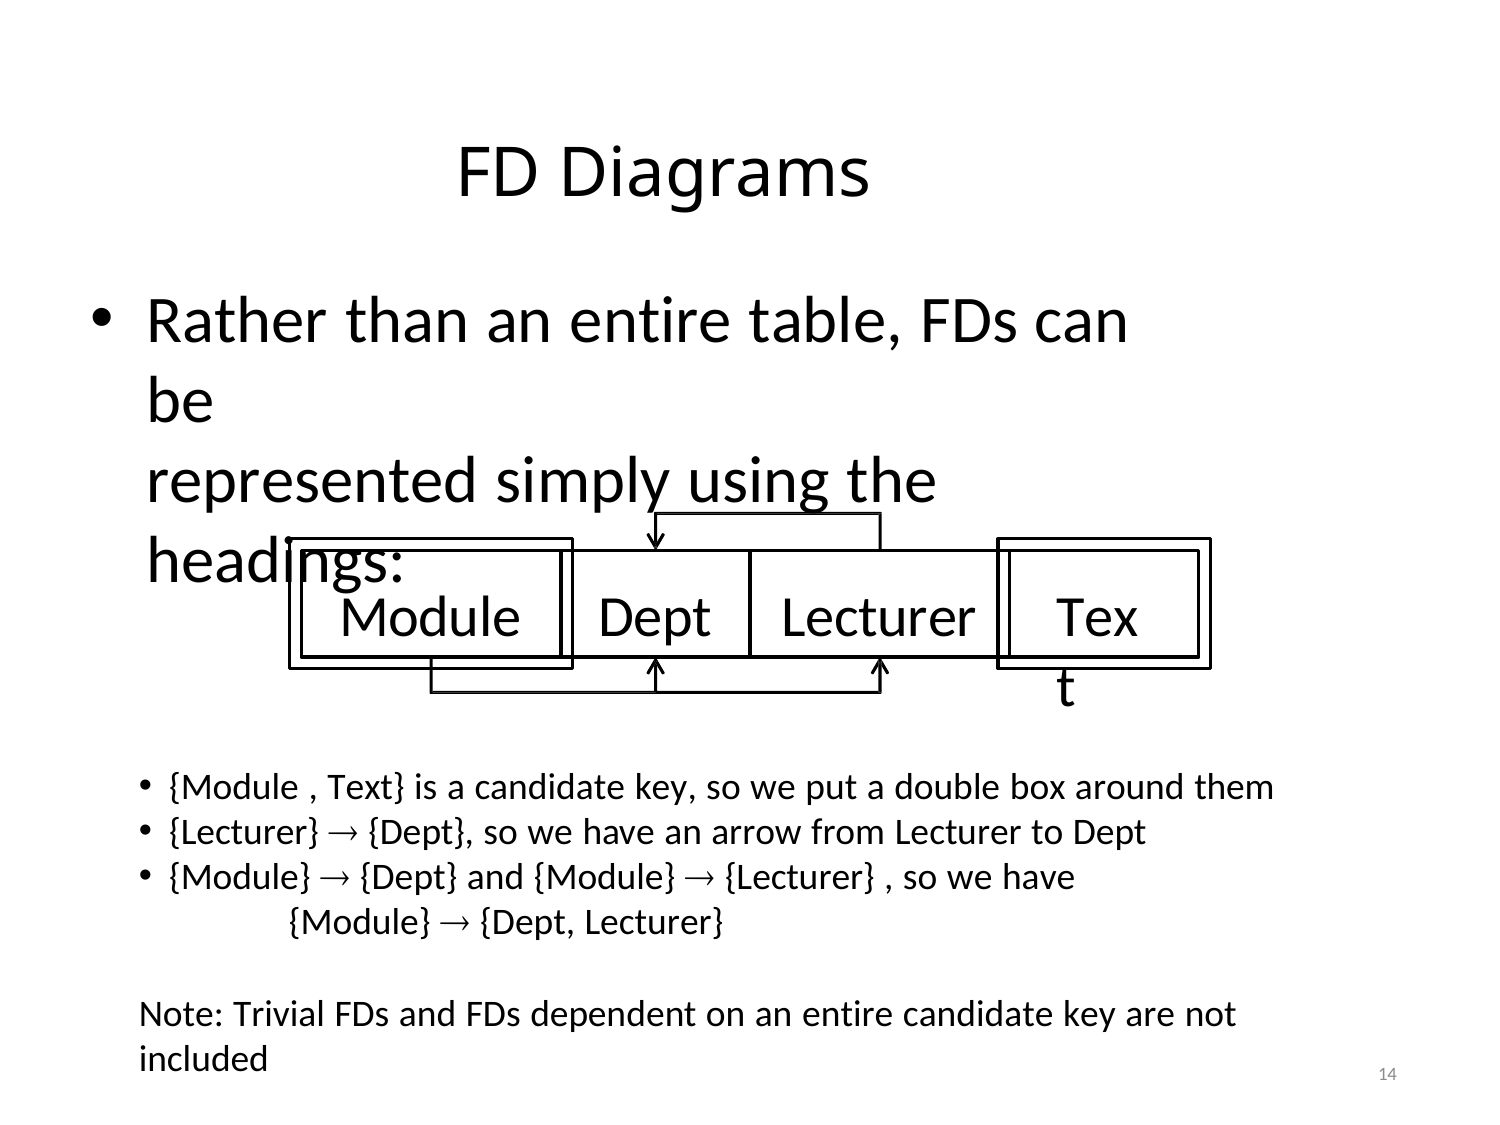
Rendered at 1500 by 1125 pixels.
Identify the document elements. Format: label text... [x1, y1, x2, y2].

text_box Rather than an entire table, FDs can be represented simply using the headings: [87, 276, 1209, 597]
slide_number 14 [1059, 746, 1397, 1125]
text_box [750, 550, 998, 657]
title FD Diagrams [103, 74, 1397, 263]
text_box [646, 511, 882, 551]
text_box Text [1054, 669, 1155, 718]
text_box [655, 656, 890, 694]
text_box Dept [596, 577, 715, 648]
text_box {Module , Text} is a candidate key, so we put a double box around them {Lecturer}  {Dept}, so we have an arrow from Lecturer to Dept {Module}  {Dept} and {Module}  {Lecturer} , so we have {Module}  {Dept, Lecturer} Note: Trivial FDs and FDs dependent on an entire candidate key are not included [136, 761, 1363, 1079]
text_box [429, 656, 665, 694]
text_box Lecturer [779, 577, 981, 648]
text_box [573, 550, 750, 657]
text_box [289, 538, 573, 669]
text_box [998, 538, 1211, 669]
